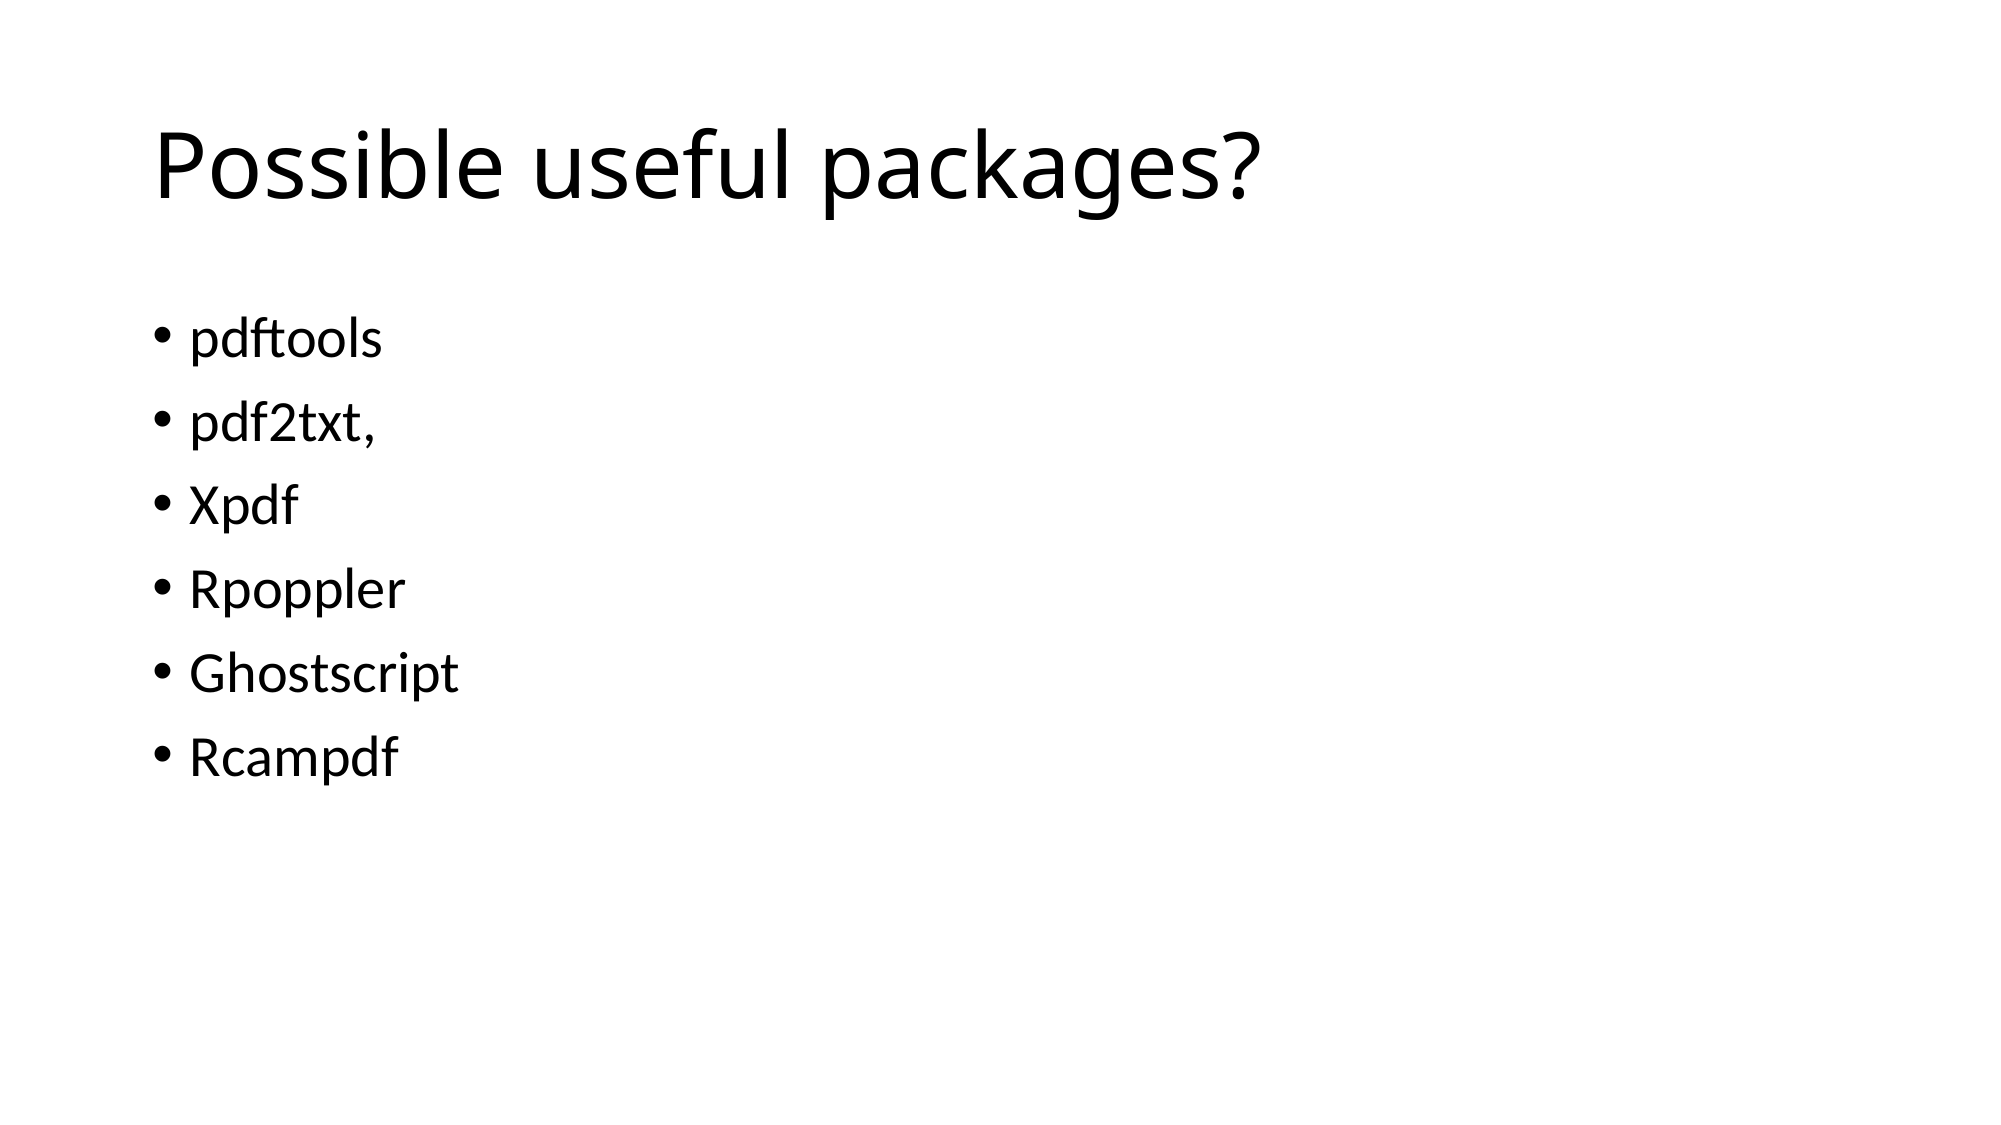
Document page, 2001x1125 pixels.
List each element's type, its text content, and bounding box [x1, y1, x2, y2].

list pdftools pdf2txt, Xpdf Rpoppler Ghostscript Rcampdf [137, 299, 1863, 1014]
title Possible useful packages? [137, 59, 1863, 278]
